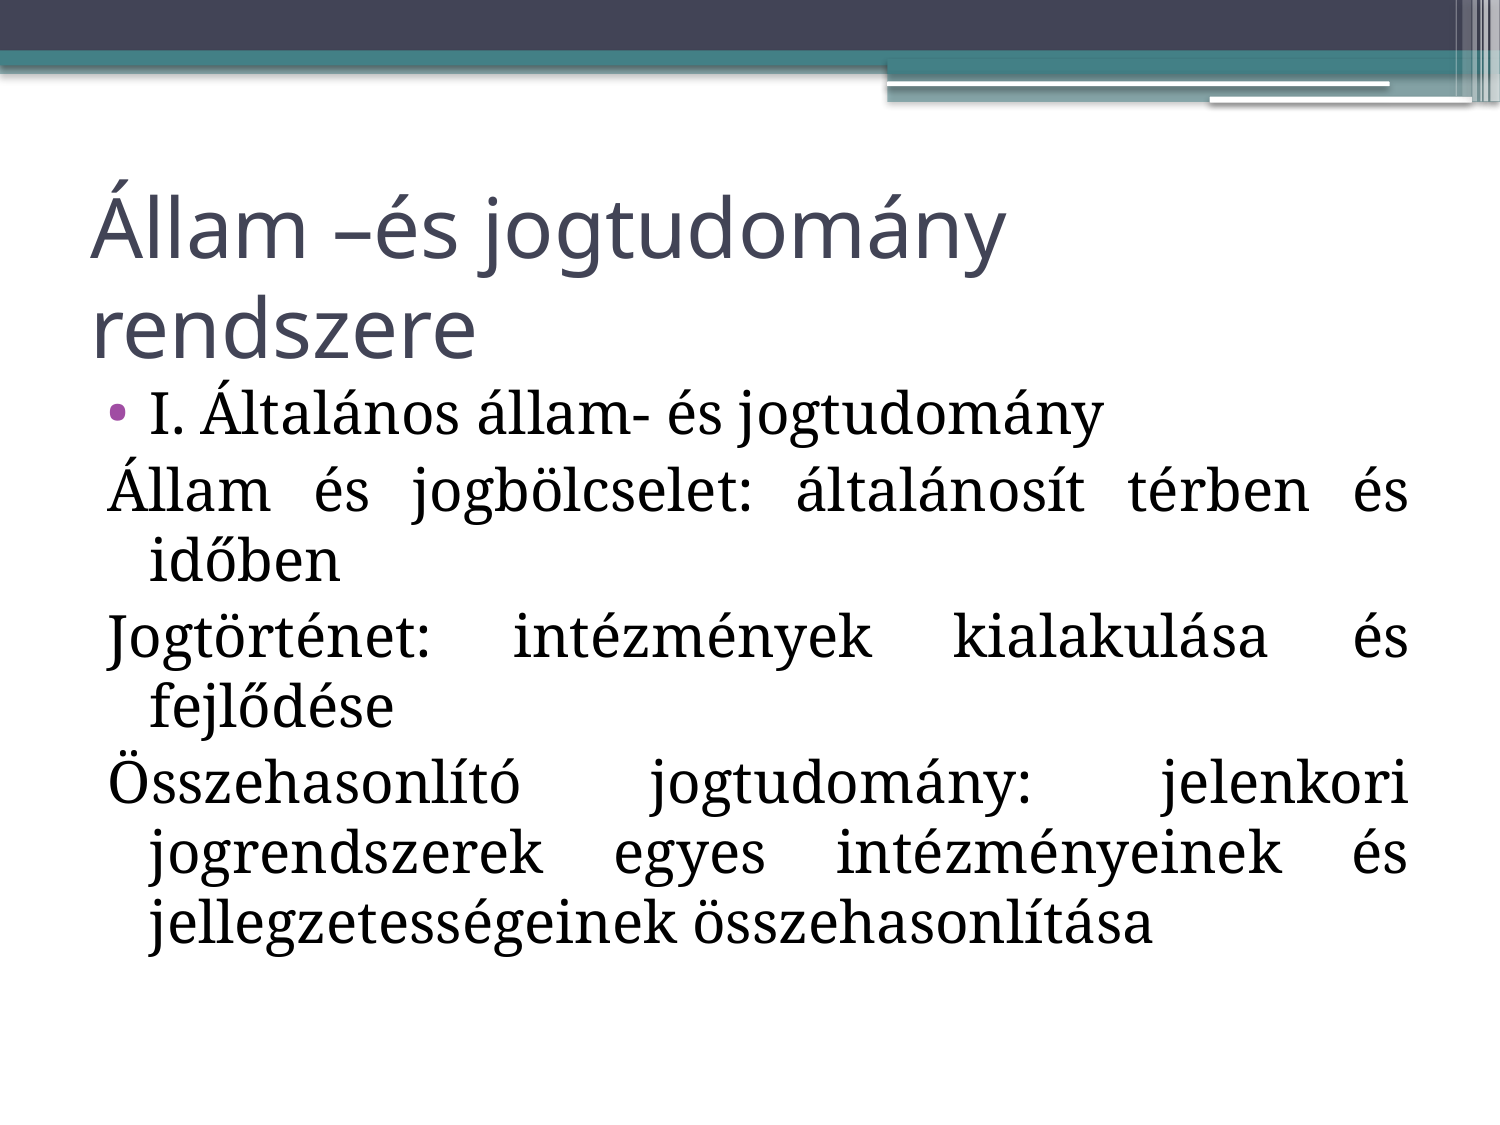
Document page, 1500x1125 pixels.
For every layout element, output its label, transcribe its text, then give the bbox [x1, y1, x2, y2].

list I. Általános állam- és jogtudomány Állam és jogbölcselet: általánosít térben és időben Jogtörténet: intézmények kialakulása és fejlődése Összehasonlító jogtudomány: jelenkori jogrendszerek egyes intézményeinek és jellegzetességeinek összehasonlítása [74, 368, 1426, 1079]
title Állam –és jogtudomány rendszere [74, 187, 1426, 363]
